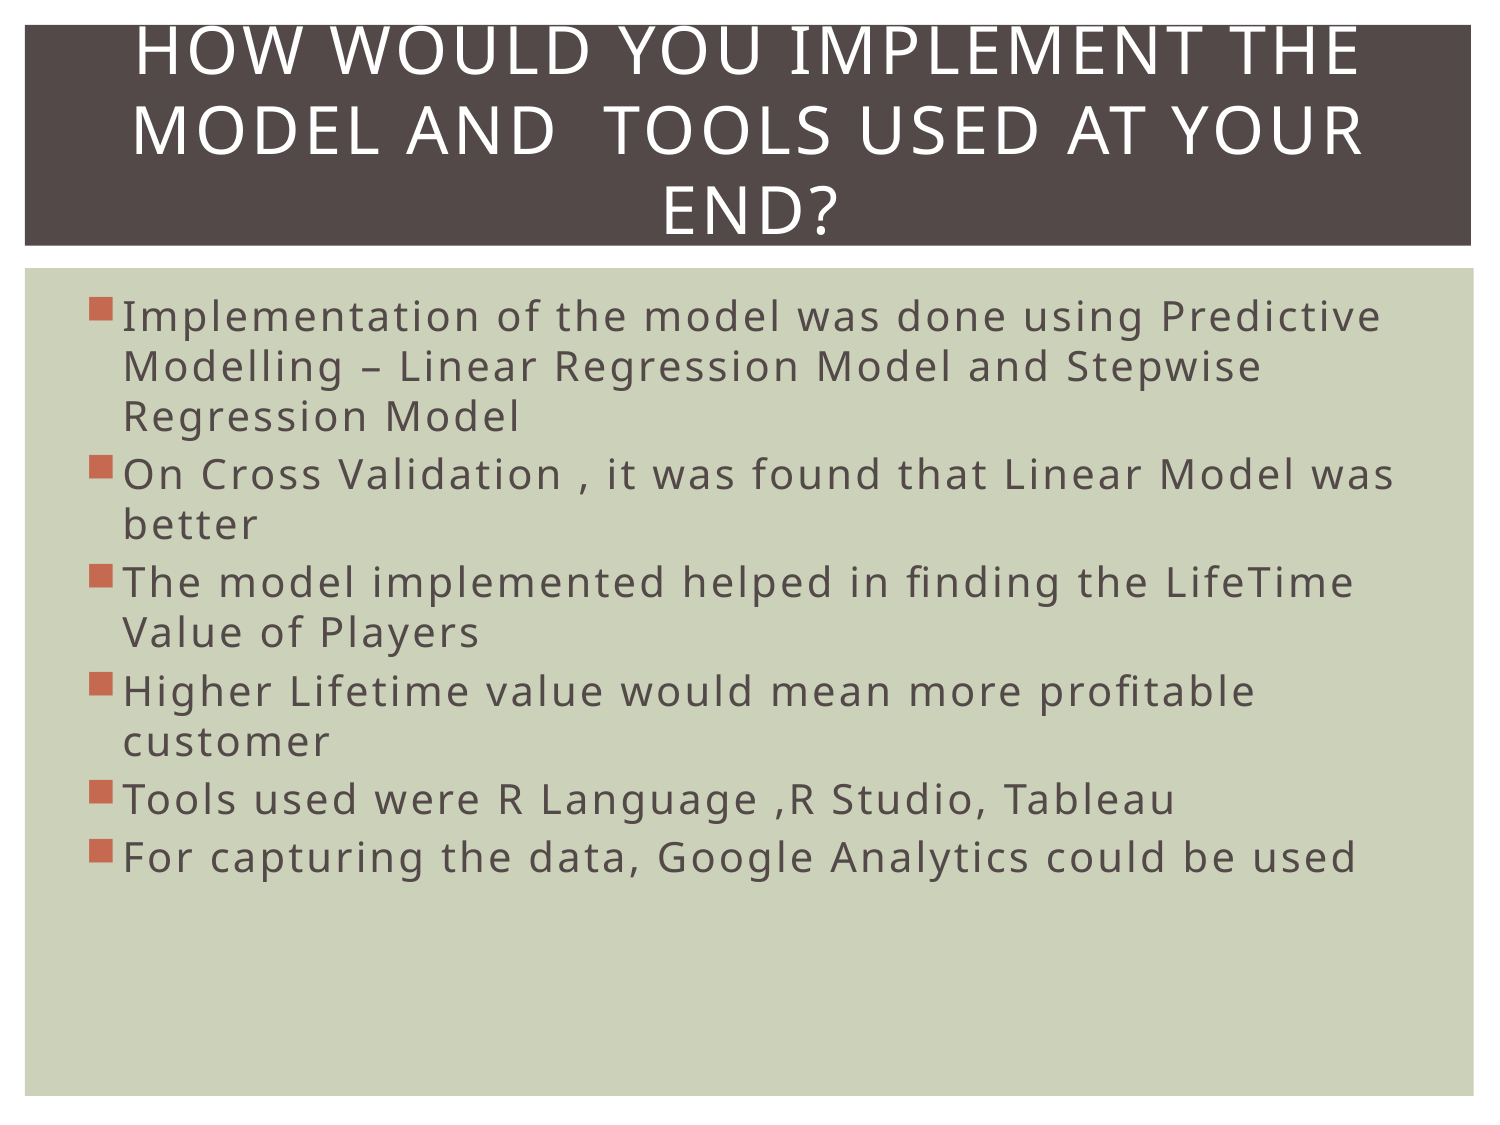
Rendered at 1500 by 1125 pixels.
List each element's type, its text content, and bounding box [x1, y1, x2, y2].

list Implementation of the model was done using Predictive Modelling – Linear Regression Model and Stepwise Regression Model On Cross Validation , it was found that Linear Model was better The model implemented helped in finding the LifeTime Value of Players Higher Lifetime value would mean more profitable customer Tools used were R Language ,R Studio, Tableau For capturing the data, Google Analytics could be used [62, 281, 1442, 1005]
title How would you implement the Model and tools used at your end? [62, 41, 1438, 215]
